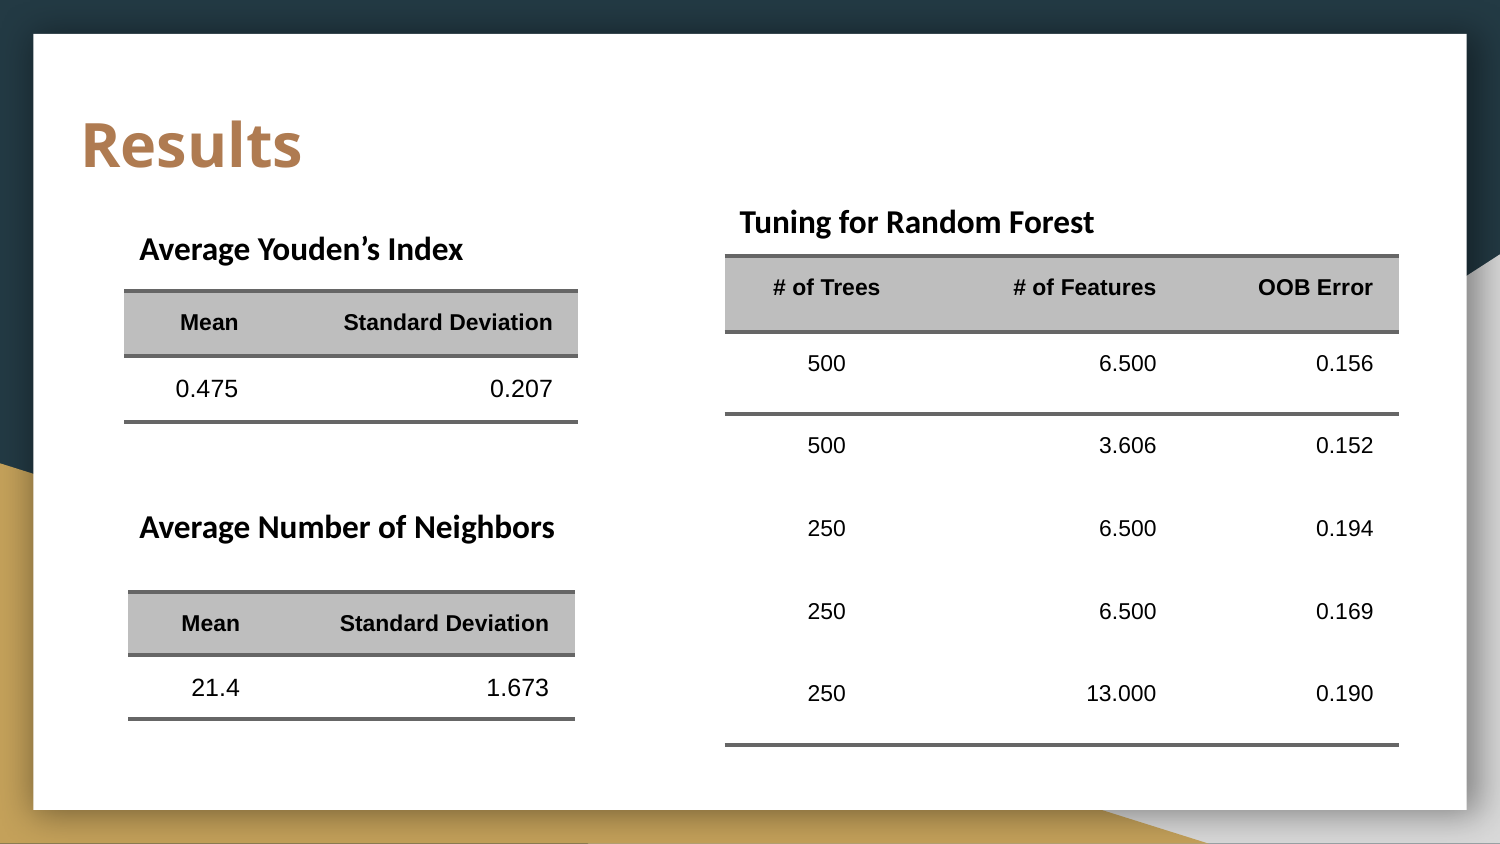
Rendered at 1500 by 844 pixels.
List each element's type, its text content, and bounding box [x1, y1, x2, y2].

title Results [64, 91, 1297, 196]
table_cell 0.169 [1182, 580, 1399, 662]
table_cell 0.207 [264, 358, 578, 420]
table_cell 0.156 [1182, 334, 1399, 412]
text_box Average Number of Neighbors [124, 489, 606, 560]
text_box Tuning for Random Forest [724, 185, 1155, 256]
table_header Mean [124, 293, 264, 354]
table_cell 3.606 [929, 416, 1182, 497]
table_cell 250 [725, 497, 929, 580]
table_cell 0.190 [1182, 662, 1399, 743]
table_cell 250 [725, 580, 929, 662]
table_header Standard Deviation [266, 594, 575, 653]
table_header Standard Deviation [264, 293, 578, 354]
table_cell 21.4 [128, 657, 266, 717]
table_header Mean [128, 594, 266, 653]
table_cell 0.152 [1182, 416, 1399, 497]
text_box Average Youden’s Index [124, 212, 555, 282]
table_cell 1.673 [266, 657, 575, 717]
table_cell 6.500 [929, 334, 1182, 412]
table_cell 500 [725, 416, 929, 497]
table_cell 0.475 [124, 358, 264, 420]
table_cell 0.194 [1182, 497, 1399, 580]
table_cell 500 [725, 334, 929, 412]
table_header # of Trees [725, 258, 929, 330]
table_cell 6.500 [929, 580, 1182, 662]
table_header OOB Error [1182, 258, 1399, 330]
table_cell 13.000 [929, 662, 1182, 743]
table_header # of Features [929, 258, 1182, 330]
table_cell 6.500 [929, 497, 1182, 580]
table_cell 250 [725, 662, 929, 743]
